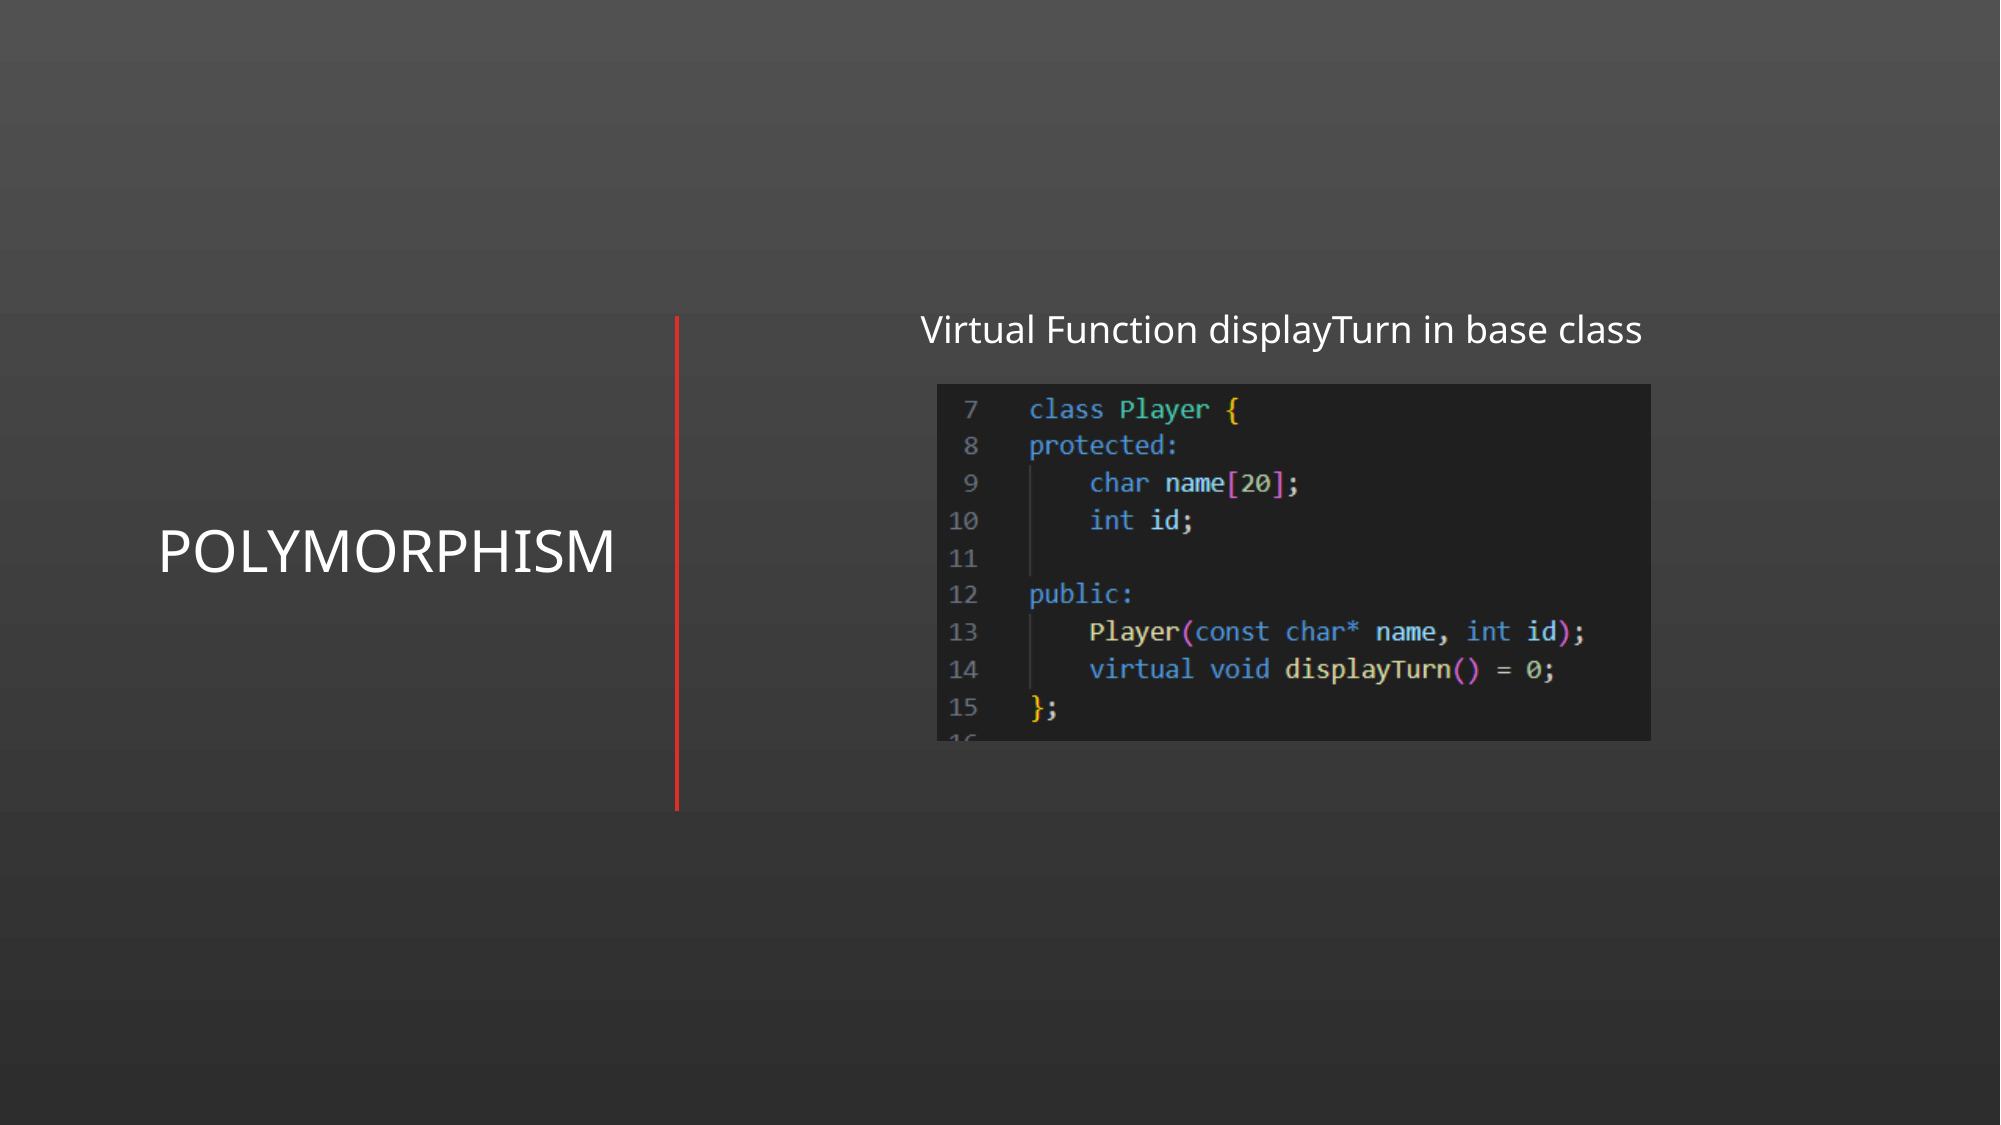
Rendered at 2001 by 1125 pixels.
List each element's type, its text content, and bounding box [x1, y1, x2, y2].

text_box Virtual Function displayTurn in base class [905, 298, 1683, 358]
text_box [0, 0, 2000, 1125]
title Polymorphism [112, 125, 633, 981]
picture [937, 384, 1651, 741]
